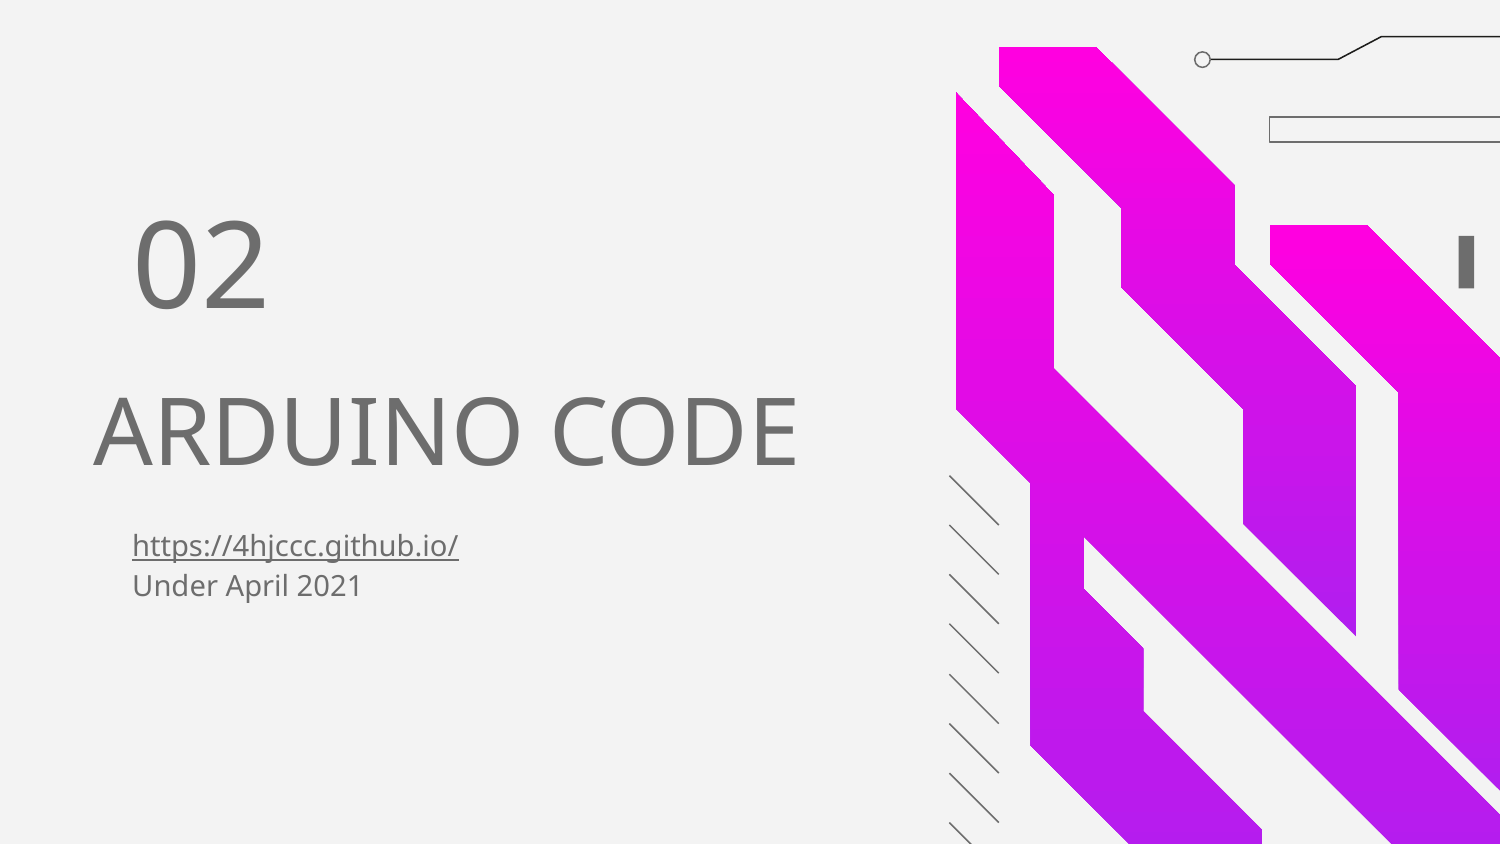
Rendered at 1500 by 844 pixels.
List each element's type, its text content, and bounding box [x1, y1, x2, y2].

title 02 [117, 151, 443, 368]
title ARDUINO CODE [78, 310, 984, 499]
subtitle https://4hjccc.github.io/ Under April 2021 [117, 512, 589, 602]
